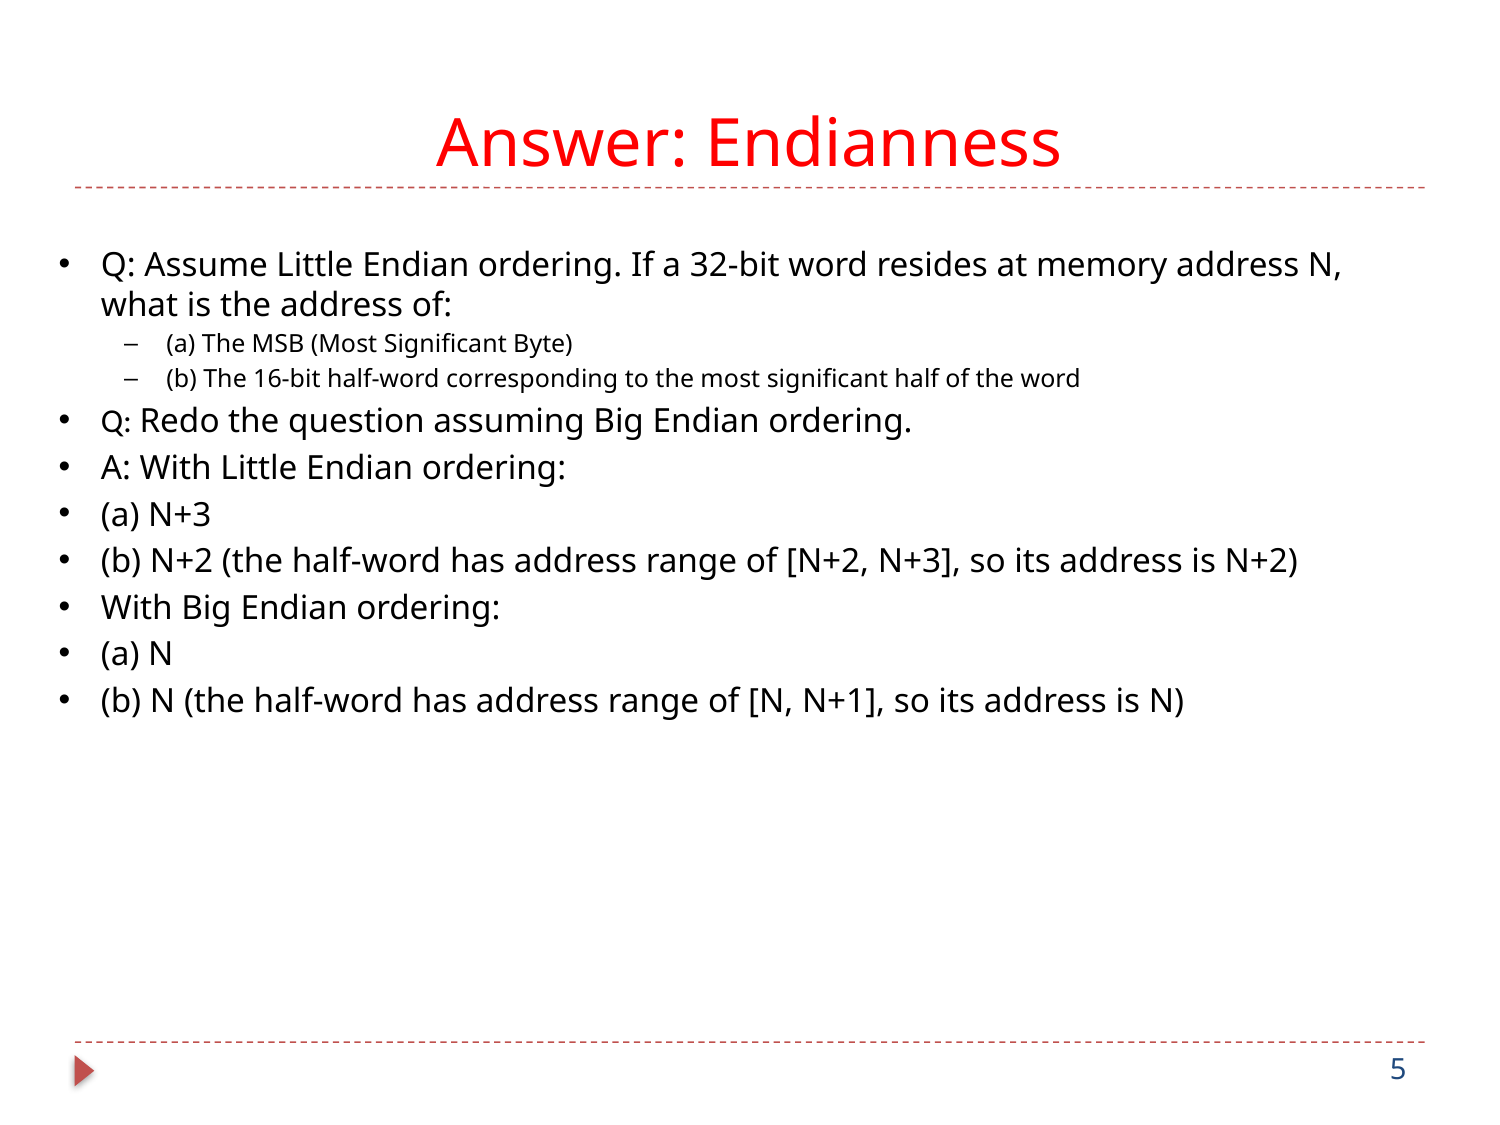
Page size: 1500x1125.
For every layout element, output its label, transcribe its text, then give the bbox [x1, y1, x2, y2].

text_box Q: Assume Little Endian ordering. If a 32-bit word resides at memory address N, what is the address of: (a) The MSB (Most Significant Byte) (b) The 16-bit half-word corresponding to the most significant half of the word Q: Redo the question assuming Big Endian ordering. A: With Little Endian ordering: (a) N+3 (b) N+2 (the half-word has address range of [N+2, N+3], so its address is N+2) With Big Endian ordering: (a) N (b) N (the half-word has address range of [N, N+1], so its address is N) [43, 235, 1387, 963]
title Answer: Endianness [75, 37, 1425, 188]
